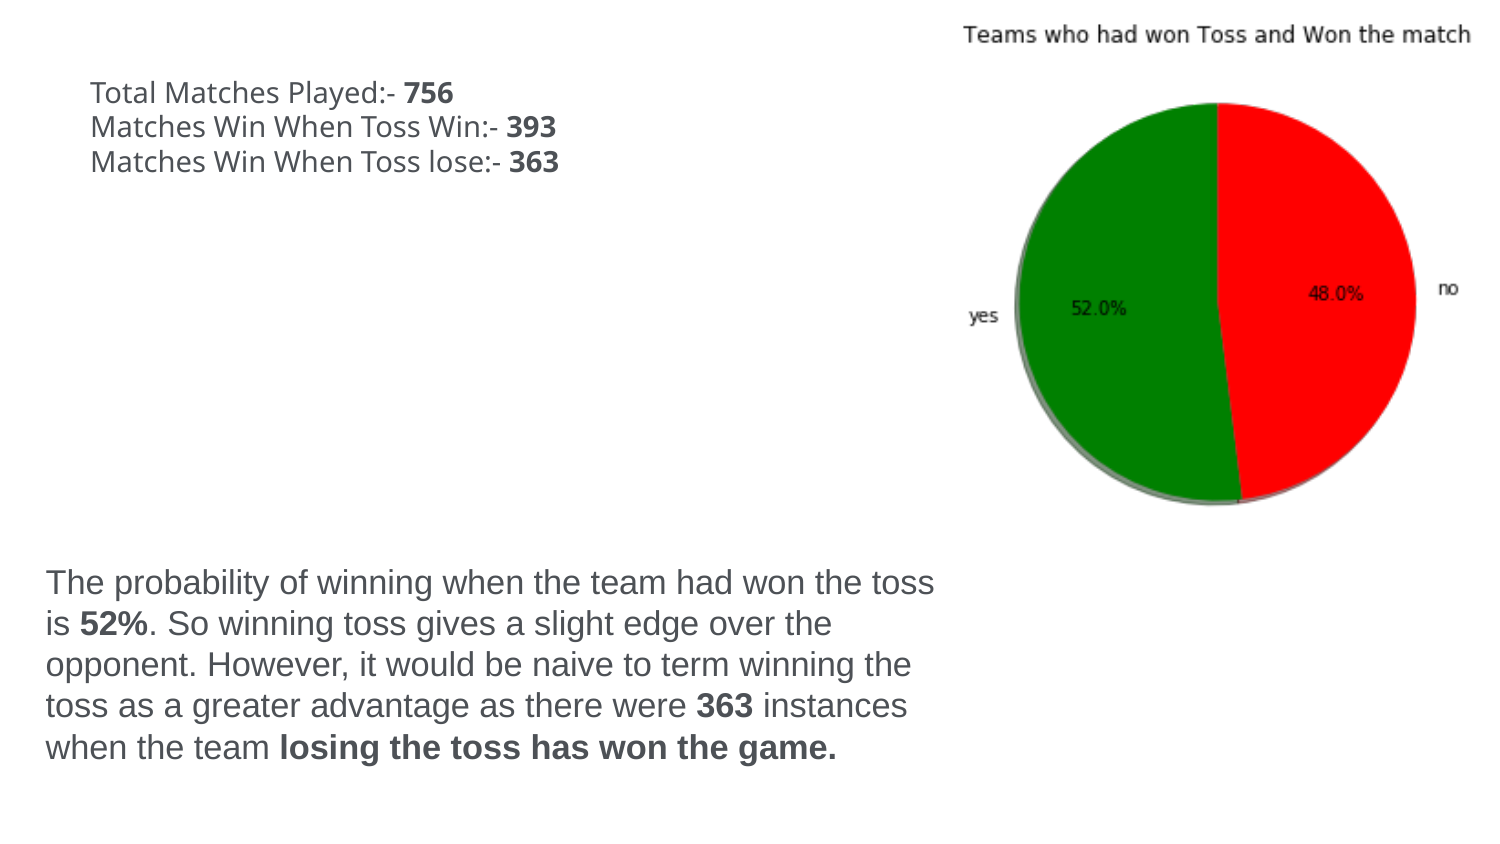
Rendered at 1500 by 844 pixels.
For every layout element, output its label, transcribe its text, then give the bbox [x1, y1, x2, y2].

text_box The probability of winning when the team had won the toss is 52%. So winning toss gives a slight edge over the opponent. However, it would be naive to term winning the toss as a greater advantage as there were 363 instances when the team losing the toss has won the game. [30, 544, 968, 816]
picture [950, 12, 1484, 564]
text_box Total Matches Played:- 756 Matches Win When Toss Win:- 393 Matches Win When Toss lose:- 363 [75, 58, 702, 194]
